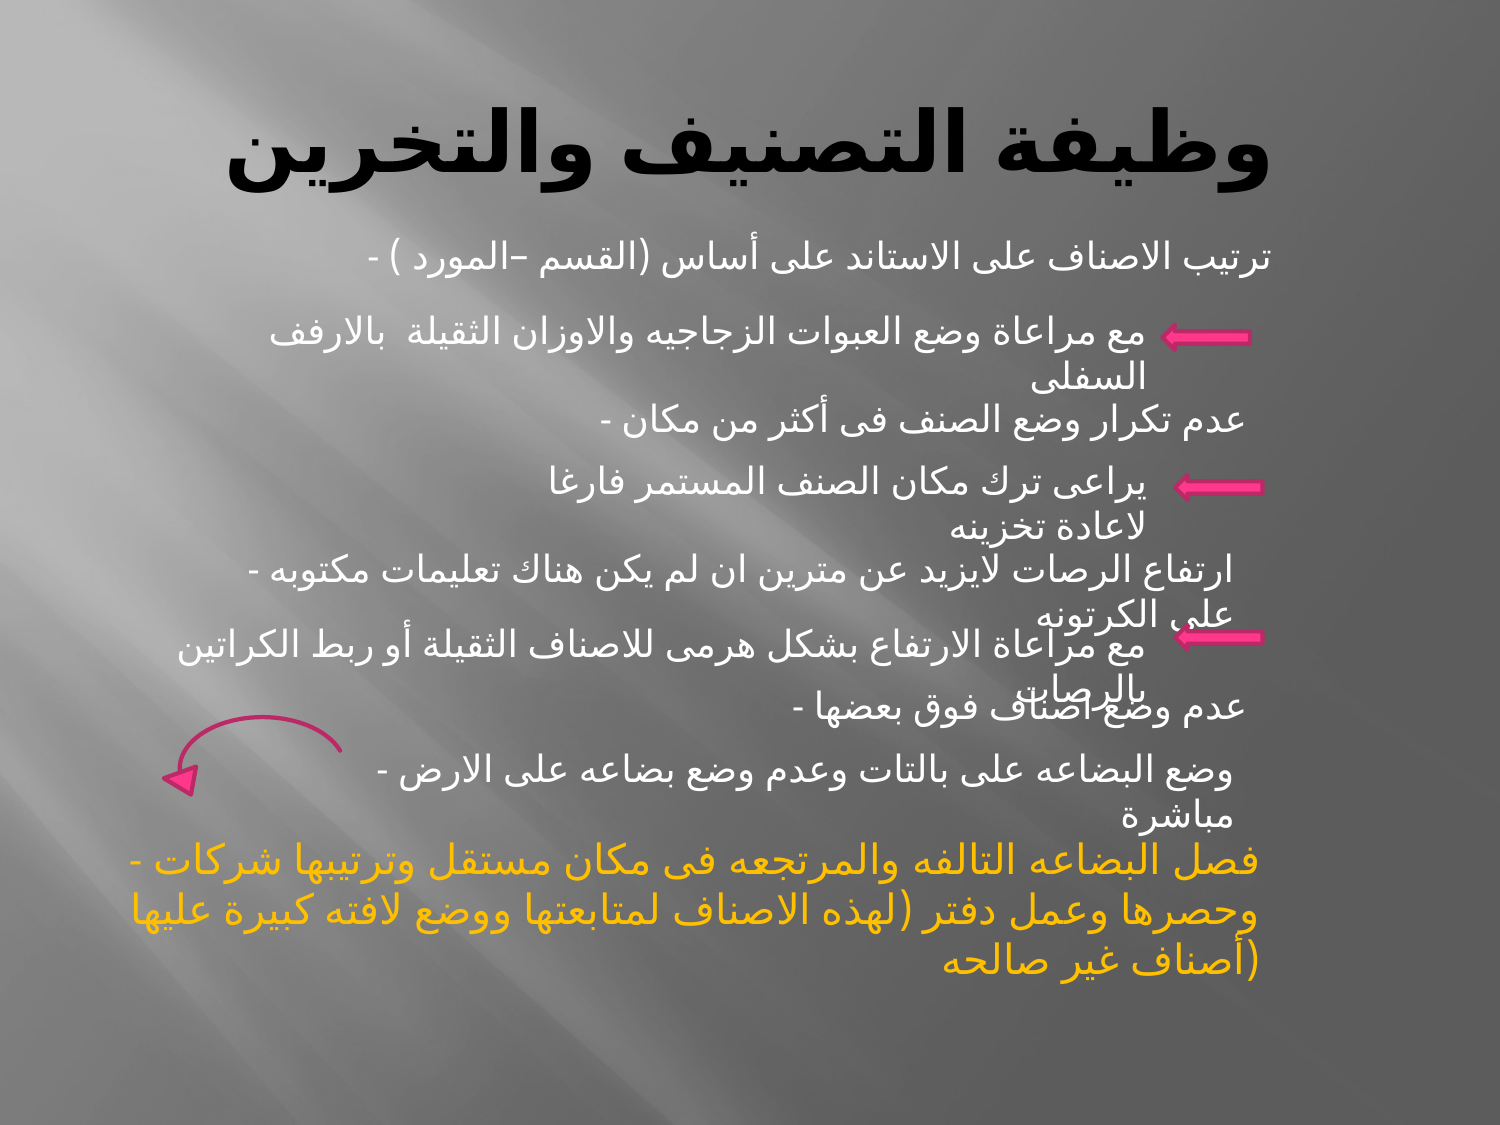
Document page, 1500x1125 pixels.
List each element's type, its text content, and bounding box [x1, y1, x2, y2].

text_box - فصل البضاعه التالفه والمرتجعه فى مكان مستقل وترتيبها شركات وحصرها وعمل دفتر (لهذه الاصناف لمتابعتها ووضع لافته كبيرة عليها (أصناف غير صالحه [62, 825, 1275, 990]
text_box [161, 714, 343, 797]
text_box [1160, 323, 1253, 352]
text_box - ارتفاع الرصات لايزيد عن مترين ان لم يكن هناك تعليمات مكتوبه على الكرتونه [174, 537, 1250, 643]
text_box - ترتيب الاصناف على الاستاند على أساس (القسم –المورد ) [162, 224, 1288, 285]
text_box - عدم وضع اصناف فوق بعضها [349, 674, 1263, 735]
text_box مع مراعاة الارتفاع بشكل هرمى للاصناف الثقيلة أو ربط الكراتين بالرصات [137, 612, 1163, 718]
text_box - وضع البضاعه على بالتات وعدم وضع بضاعه على الارض مباشرة [249, 737, 1250, 825]
text_box [1172, 623, 1265, 652]
text_box يراعى ترك مكان الصنف المستمر فارغا لاعادة تخزينه [450, 449, 1163, 537]
title وظيفة التصنيف والتخرين [75, 45, 1425, 233]
text_box - عدم تكرار وضع الصنف فى أكثر من مكان [499, 387, 1263, 448]
text_box مع مراعاة وضع العبوات الزجاجيه والاوزان الثقيلة بالارفف السفلى [174, 299, 1163, 405]
text_box [1172, 473, 1265, 502]
